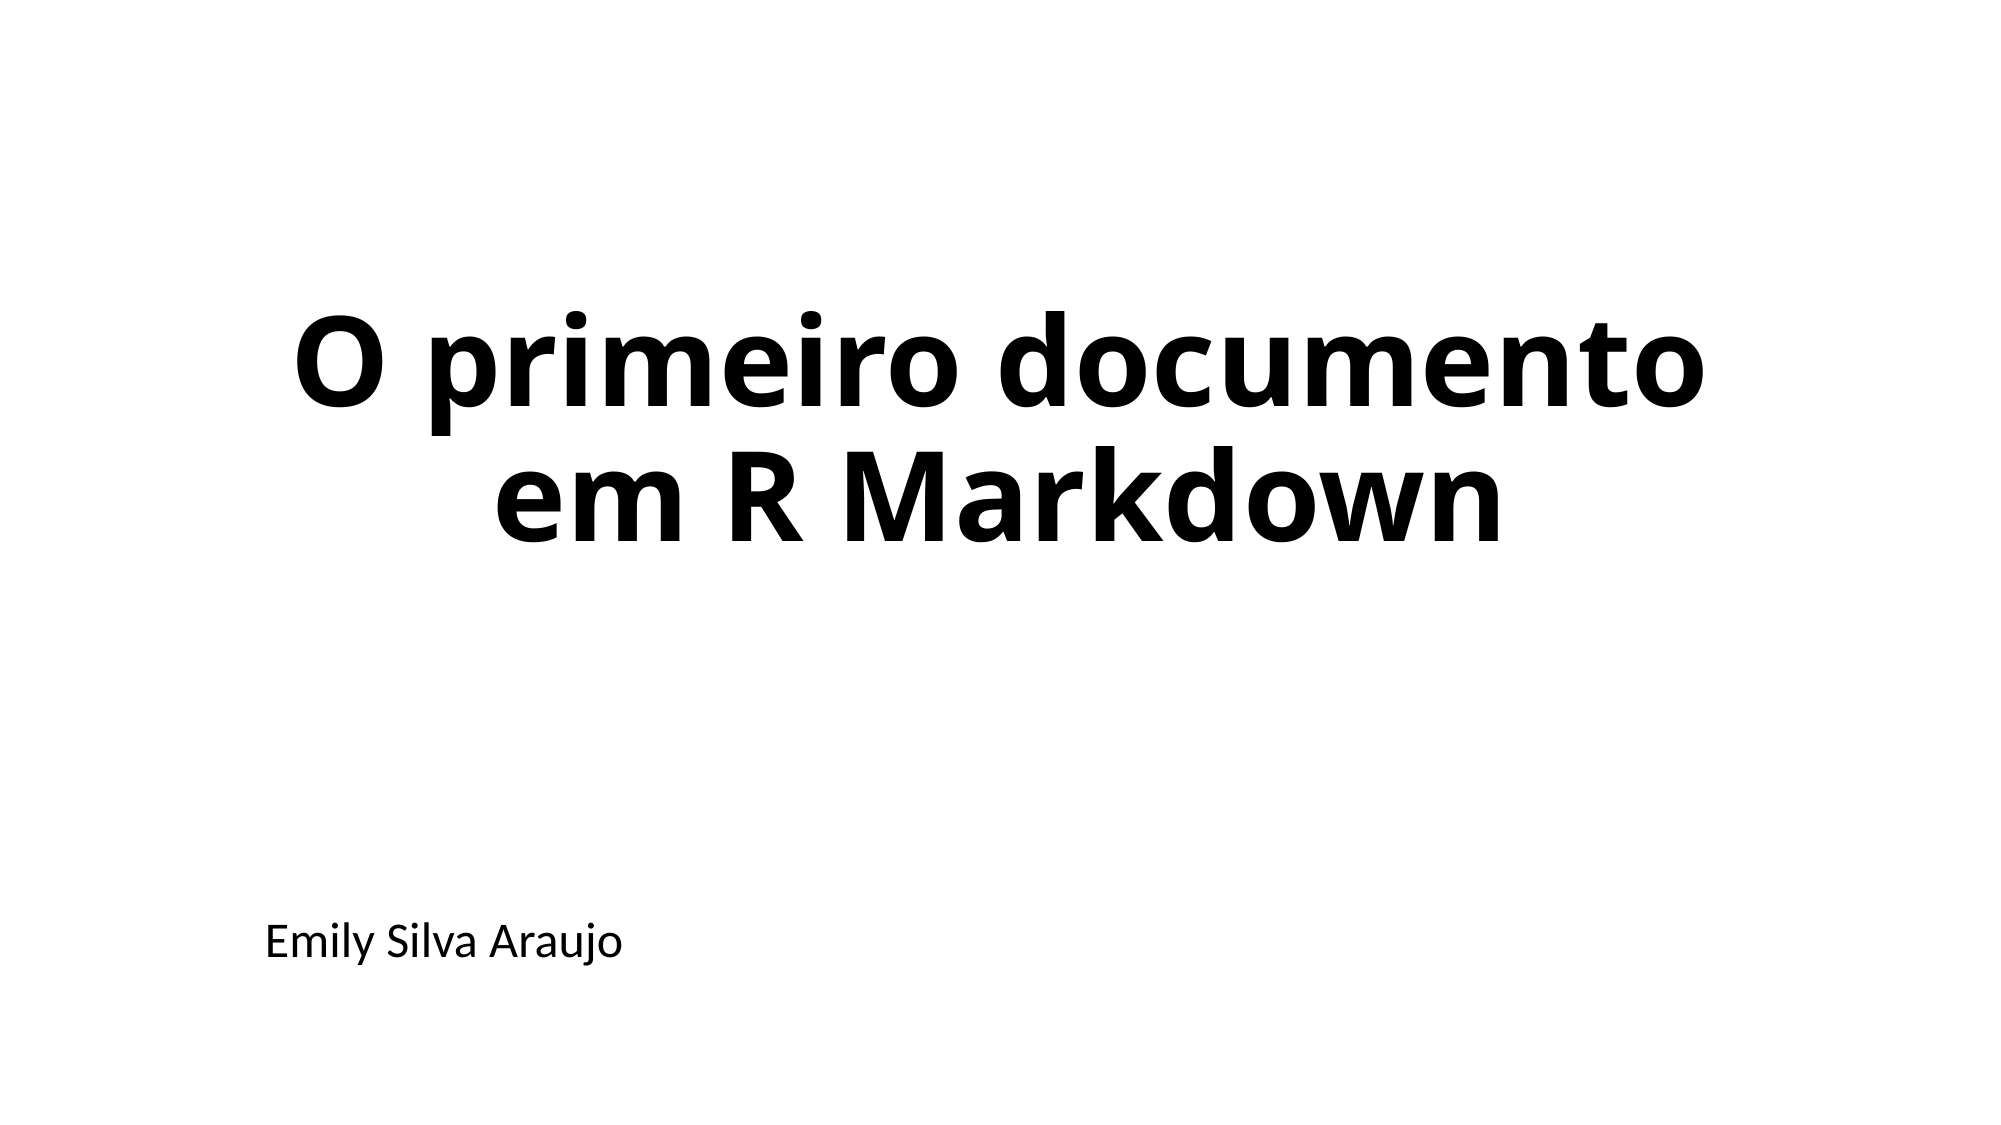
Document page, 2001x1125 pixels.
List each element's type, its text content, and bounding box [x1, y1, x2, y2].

subtitle Emily Silva Araujo [249, 704, 1750, 977]
title O primeiro documento em R Markdown [249, 184, 1750, 576]
